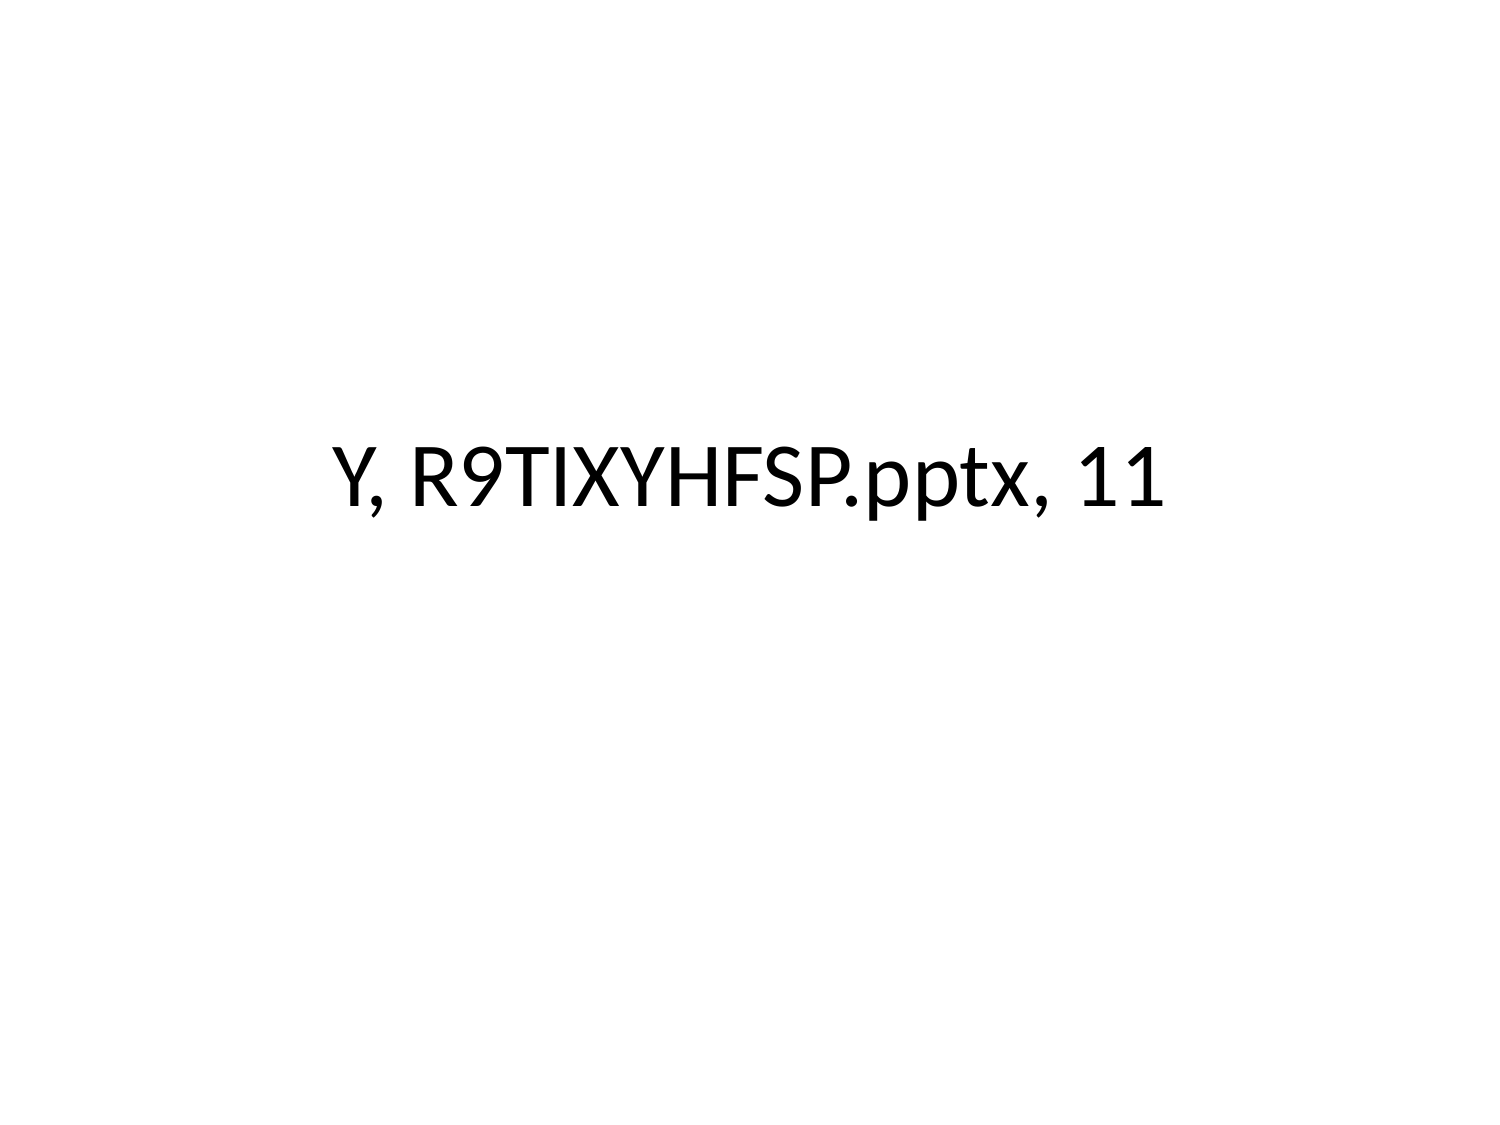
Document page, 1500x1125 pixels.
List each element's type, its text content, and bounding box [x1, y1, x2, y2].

title Y, R9TIXYHFSP.pptx, 11 [112, 349, 1388, 591]
